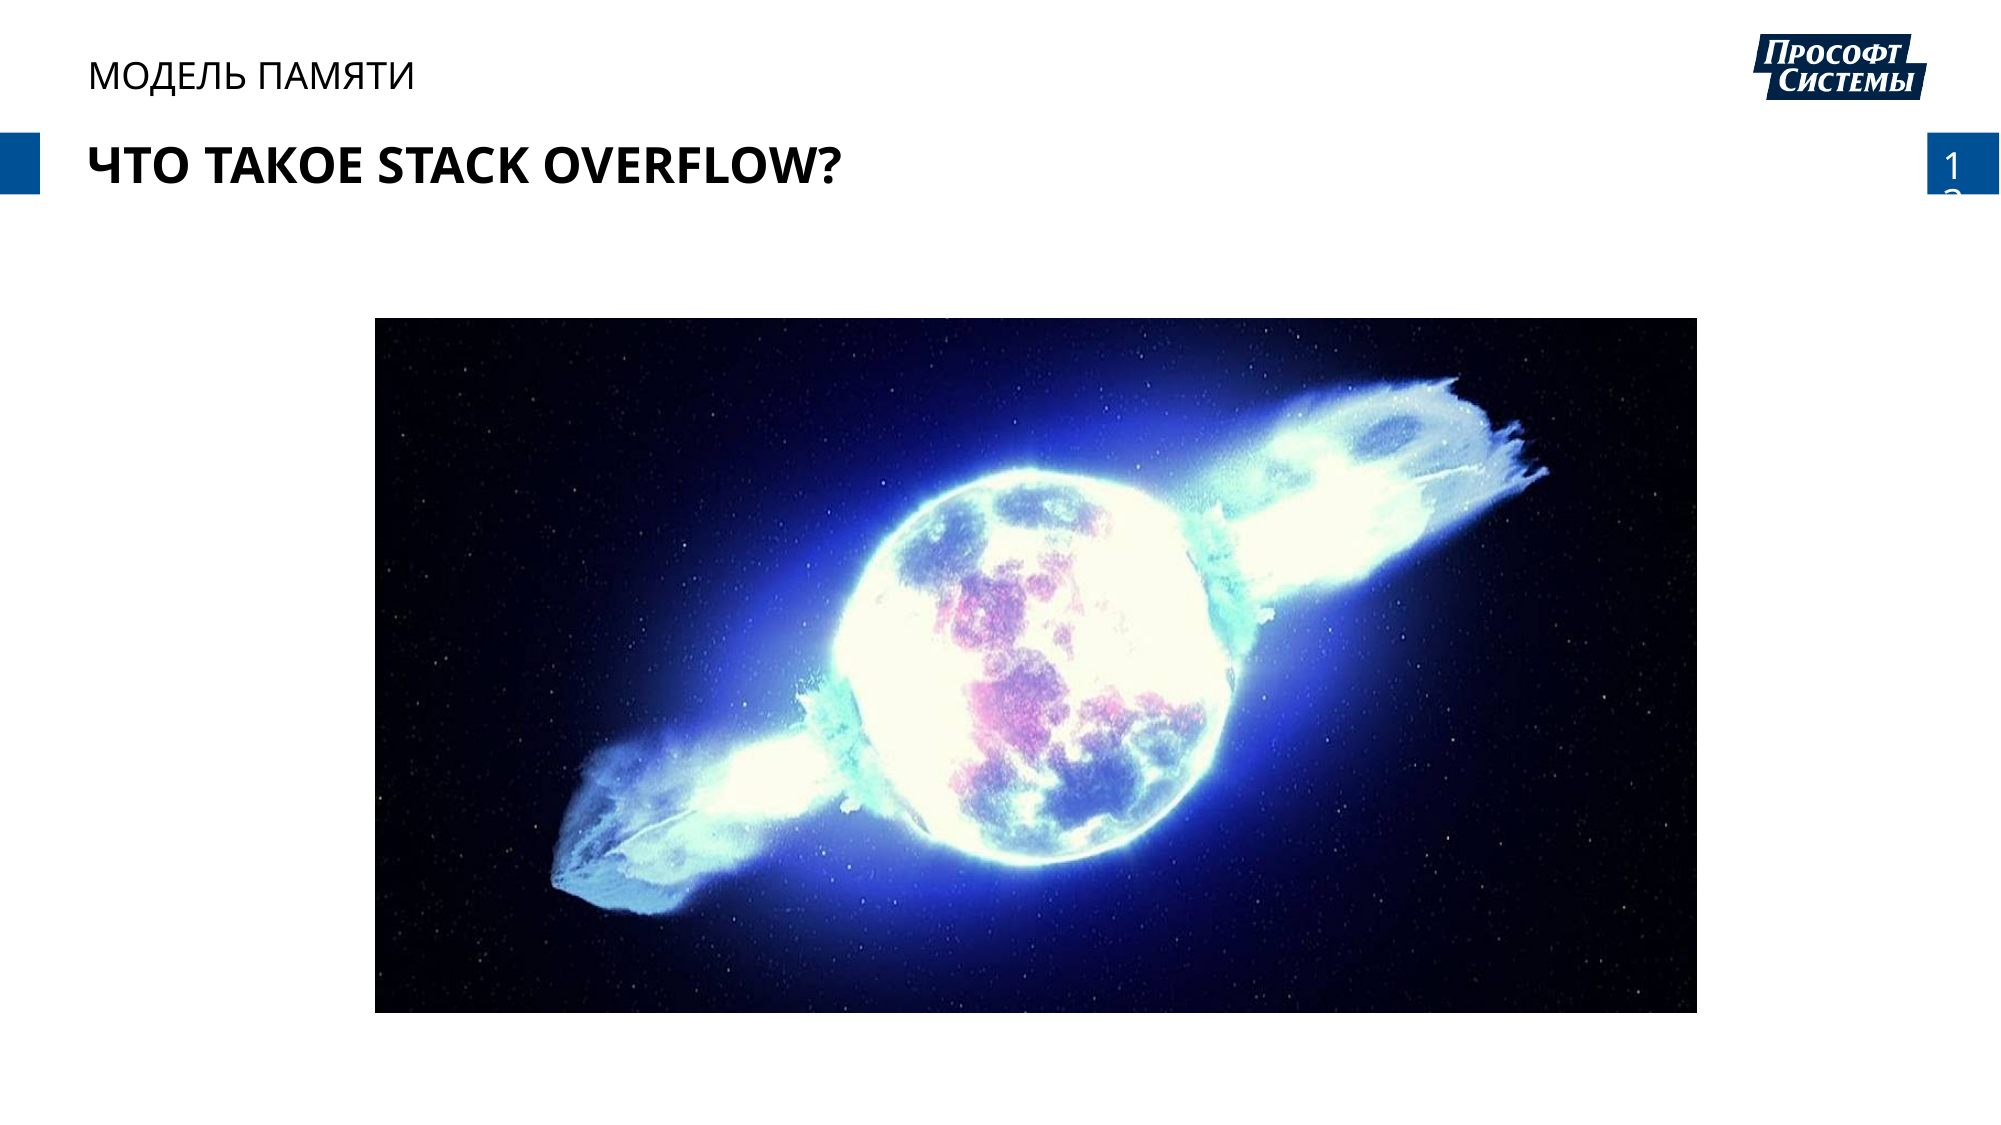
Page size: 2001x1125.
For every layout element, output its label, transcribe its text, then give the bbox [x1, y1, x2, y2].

list МОДЕЛЬ ПАМЯТИ [72, 49, 1709, 101]
list Что такое stack overflow? [72, 132, 1709, 195]
picture [1753, 34, 1927, 100]
picture [374, 318, 1697, 1013]
